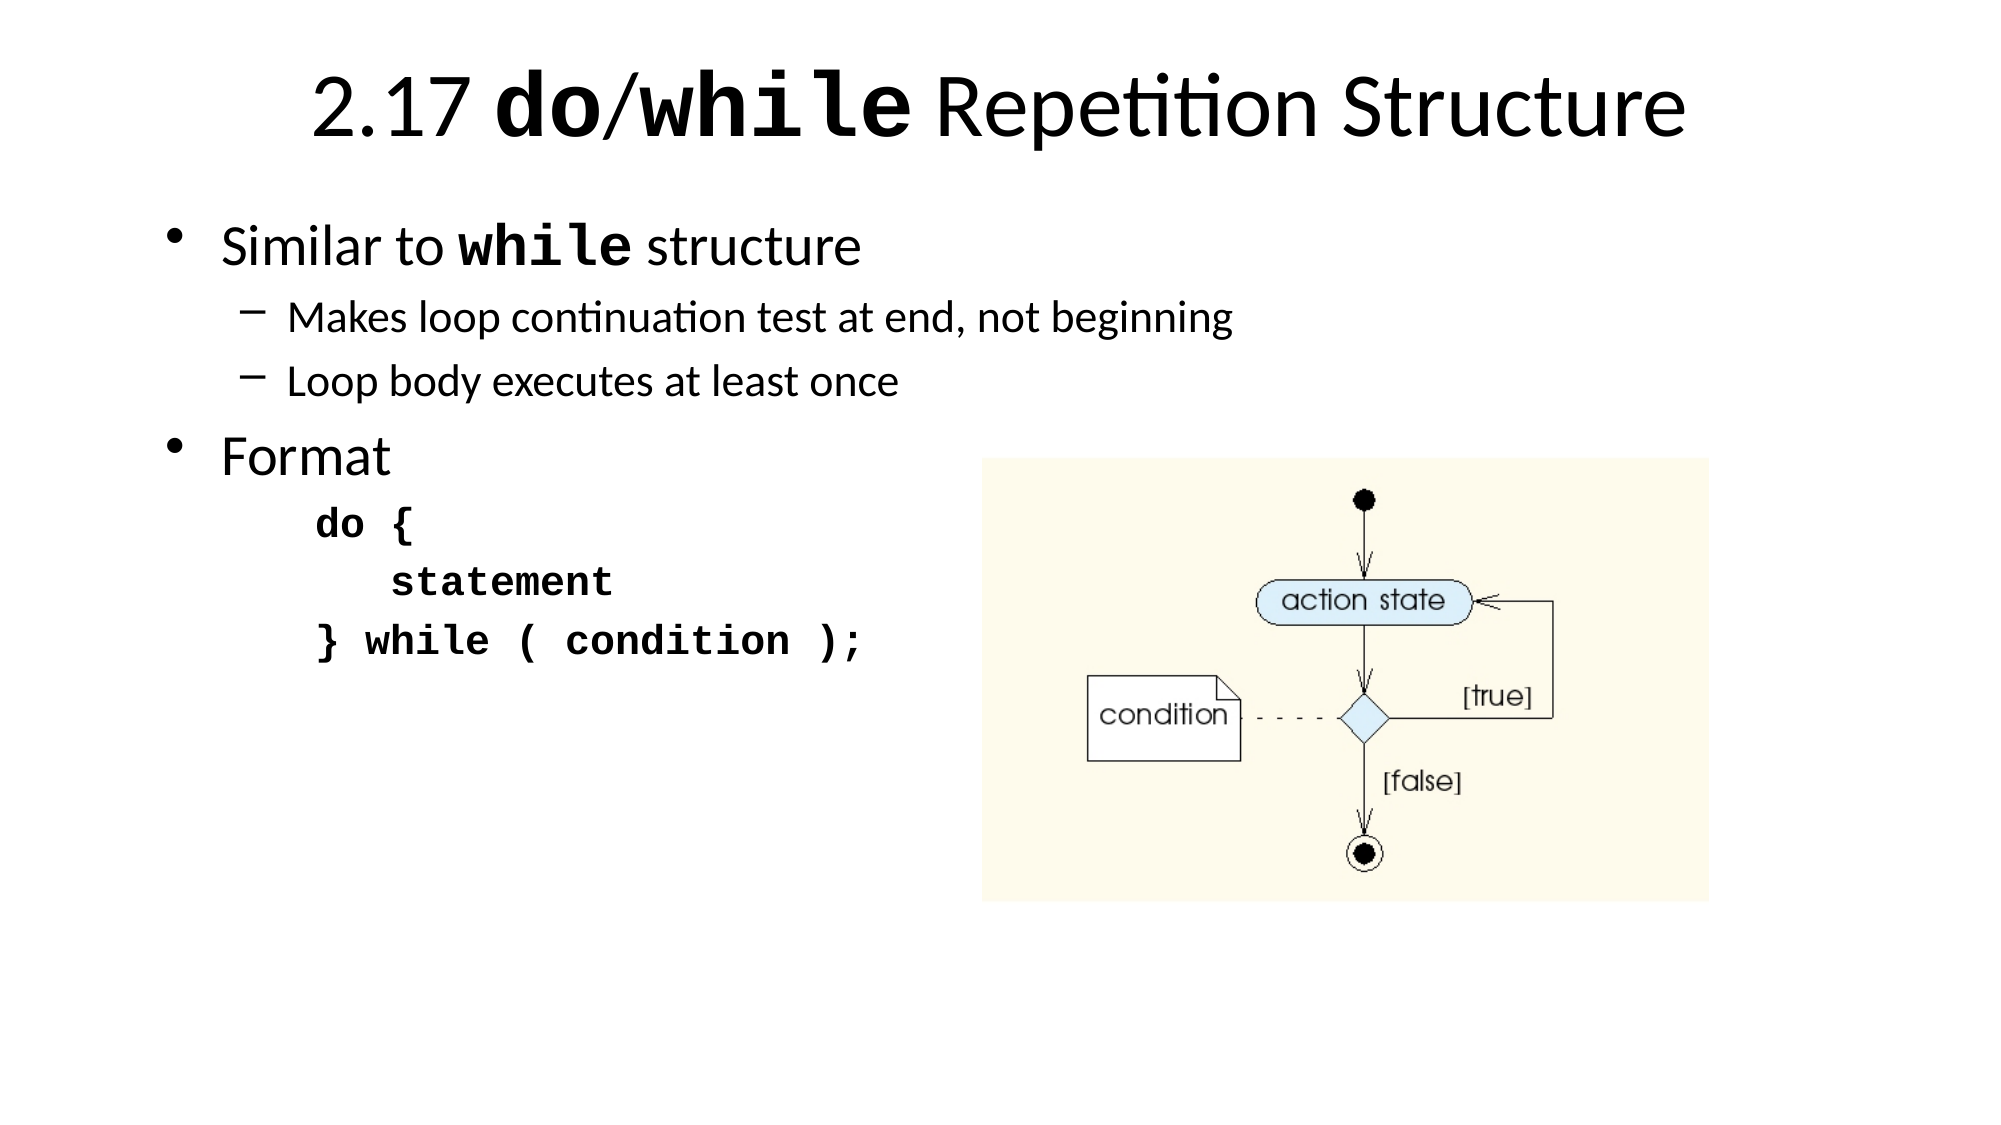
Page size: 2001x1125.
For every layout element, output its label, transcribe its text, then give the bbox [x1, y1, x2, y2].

picture [982, 453, 1709, 911]
title 2.17 do/while Repetition Structure [150, 12, 1850, 188]
list Similar to while structure Makes loop continuation test at end, not beginning Loop body executes at least once Format do { statement } while ( condition ); [150, 200, 1850, 1063]
